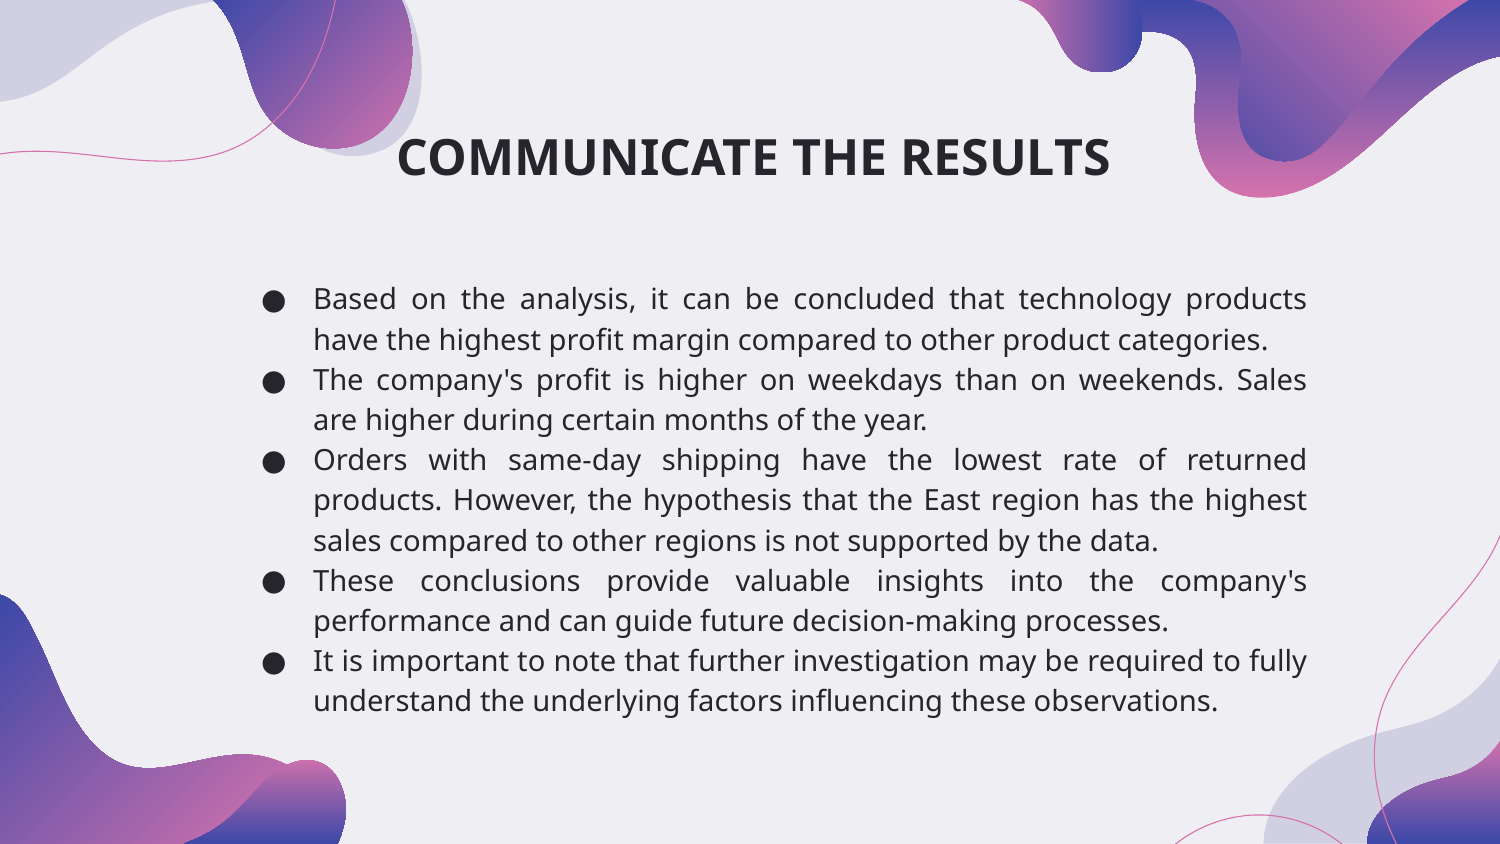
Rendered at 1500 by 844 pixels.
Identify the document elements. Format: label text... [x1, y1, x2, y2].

title COMMUNICATE THE RESULTS [381, 78, 1352, 232]
text_box Based on the analysis, it can be concluded that technology products have the highest profit margin compared to other product categories. The company's profit is higher on weekdays than on weekends. Sales are higher during certain months of the year. Orders with same-day shipping have the lowest rate of returned products. However, the hypothesis that the East region has the highest sales compared to other regions is not supported by the data. These conclusions provide valuable insights into the company's performance and can guide future decision-making processes. It is important to note that further investigation may be required to fully understand the underlying factors influencing these observations. [223, 260, 1324, 694]
